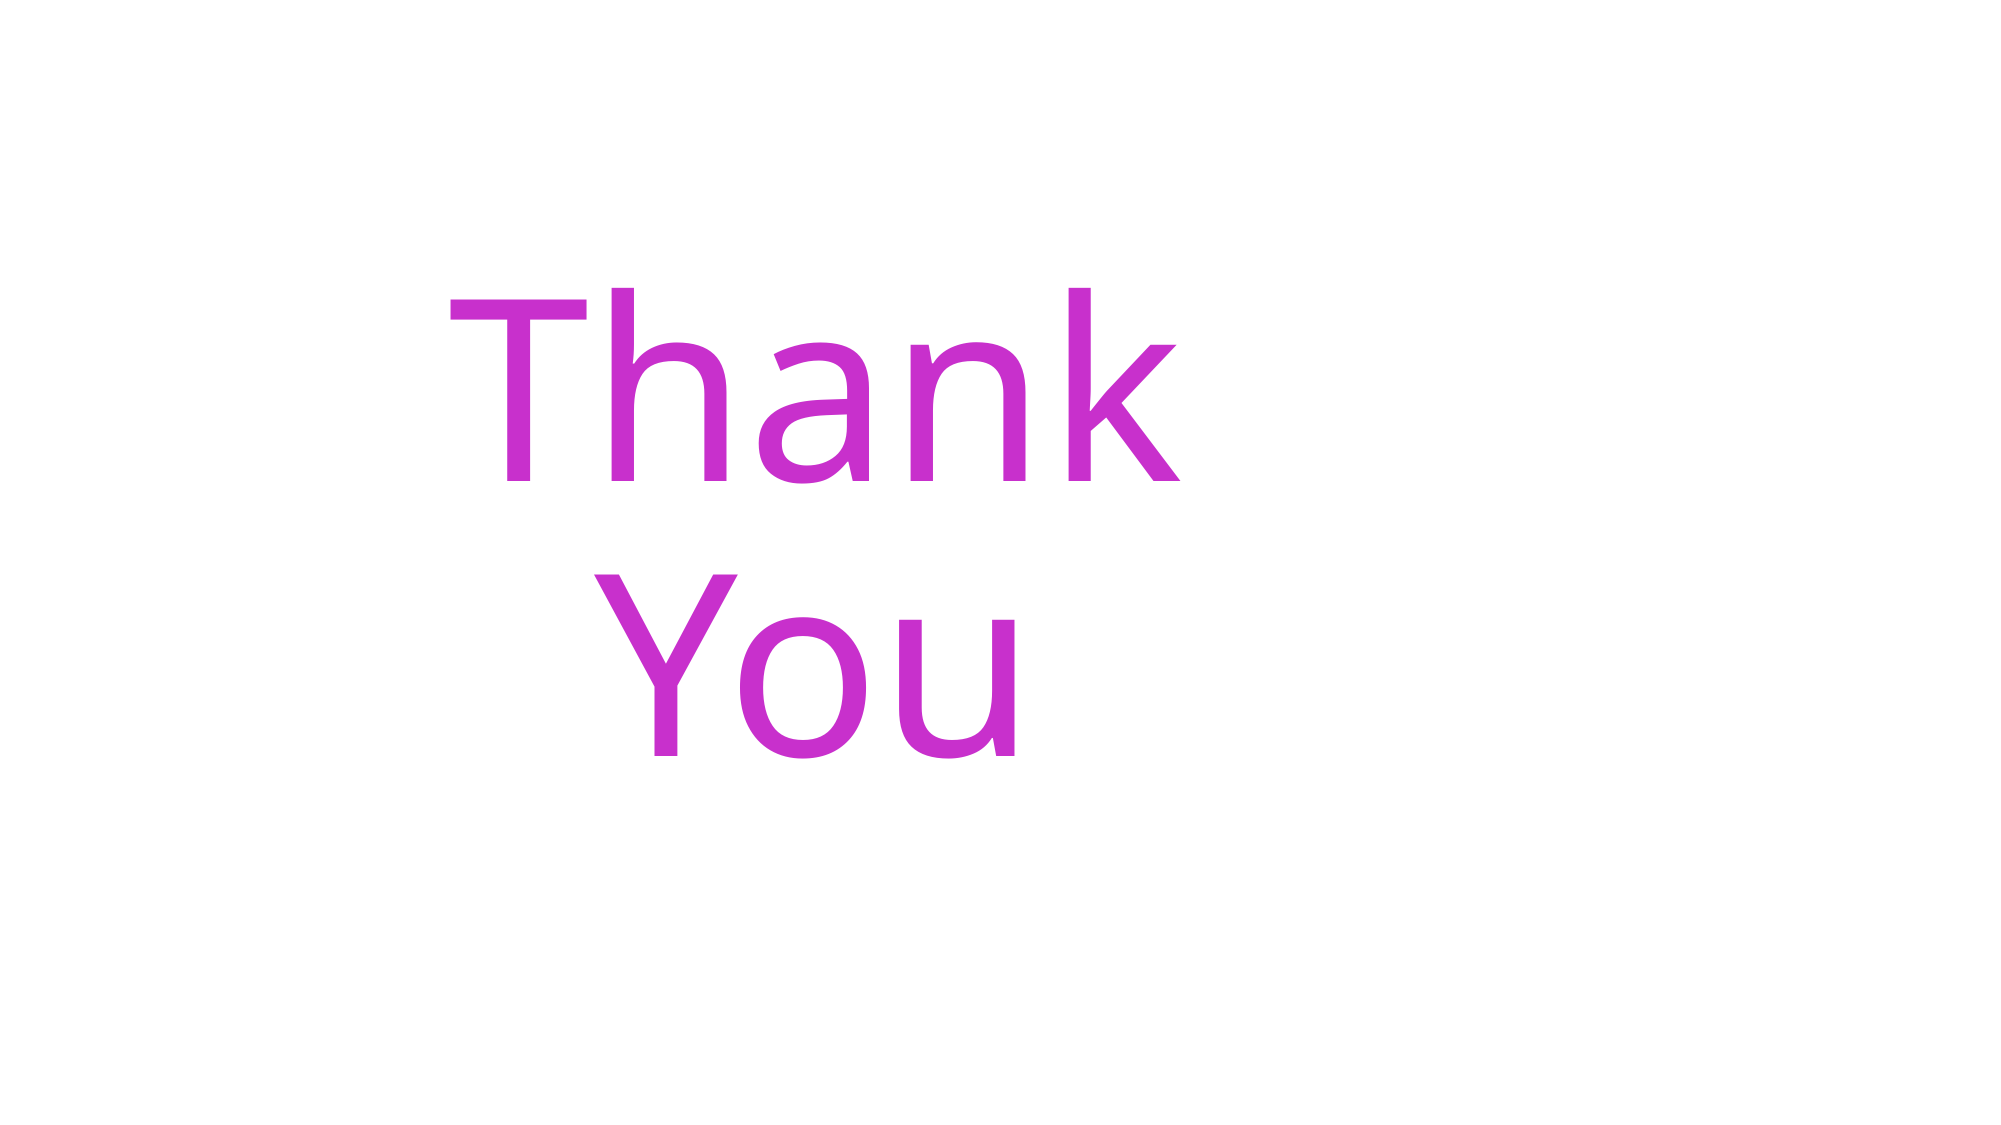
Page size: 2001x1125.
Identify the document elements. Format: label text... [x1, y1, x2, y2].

title Thank You [111, 95, 1522, 979]
